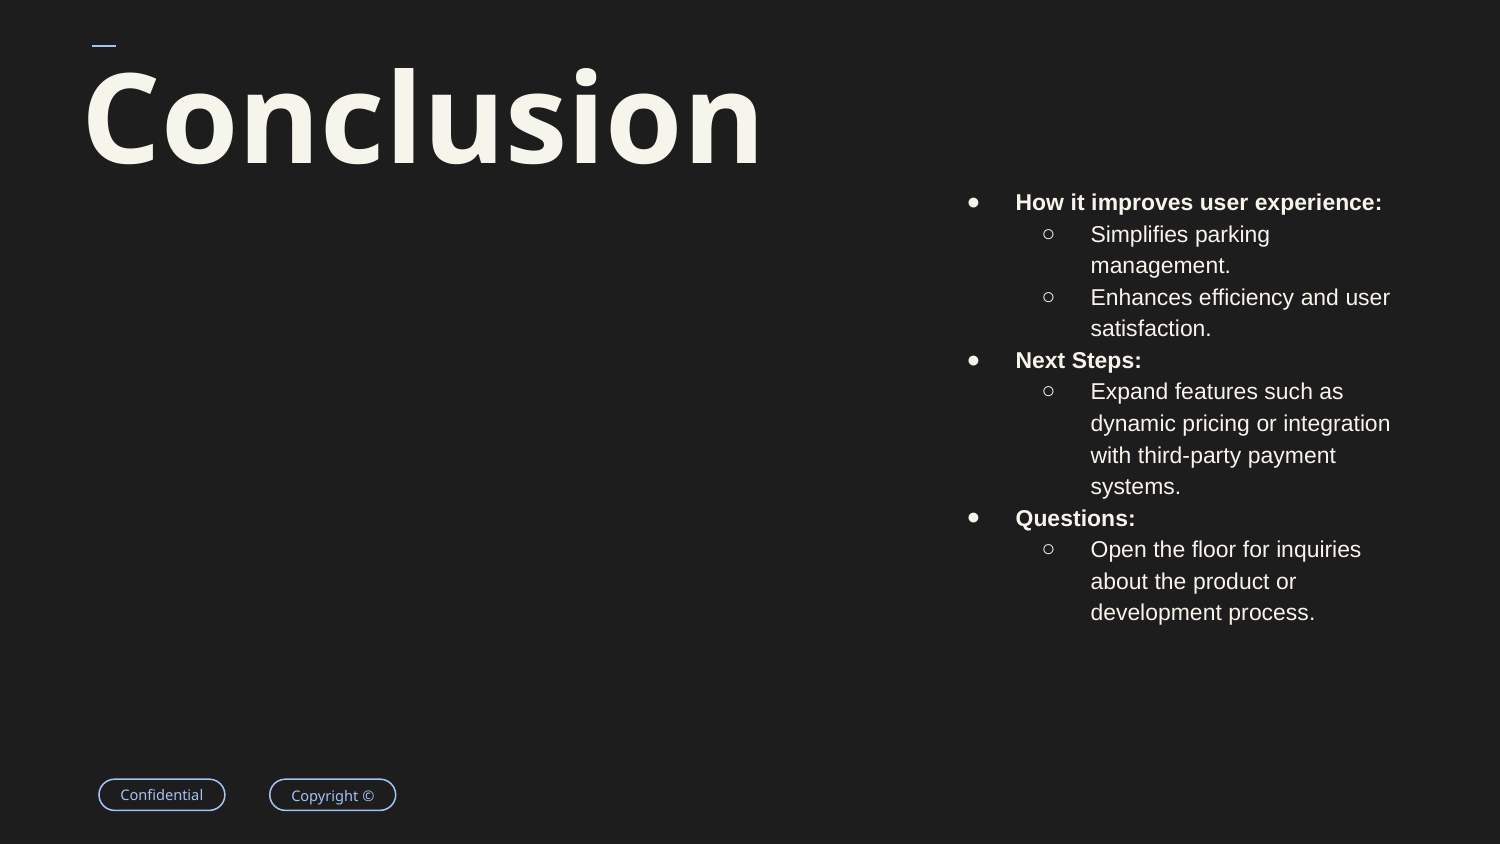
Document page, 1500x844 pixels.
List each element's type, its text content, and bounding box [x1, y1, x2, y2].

title Conclusion [66, 52, 1089, 330]
title How it improves user experience: Simplifies parking management. Enhances efficiency and user satisfaction. Next Steps: Expand features such as dynamic pricing or integration with third-party payment systems. Questions: Open the floor for inquiries about the product or development process. [925, 168, 1413, 440]
